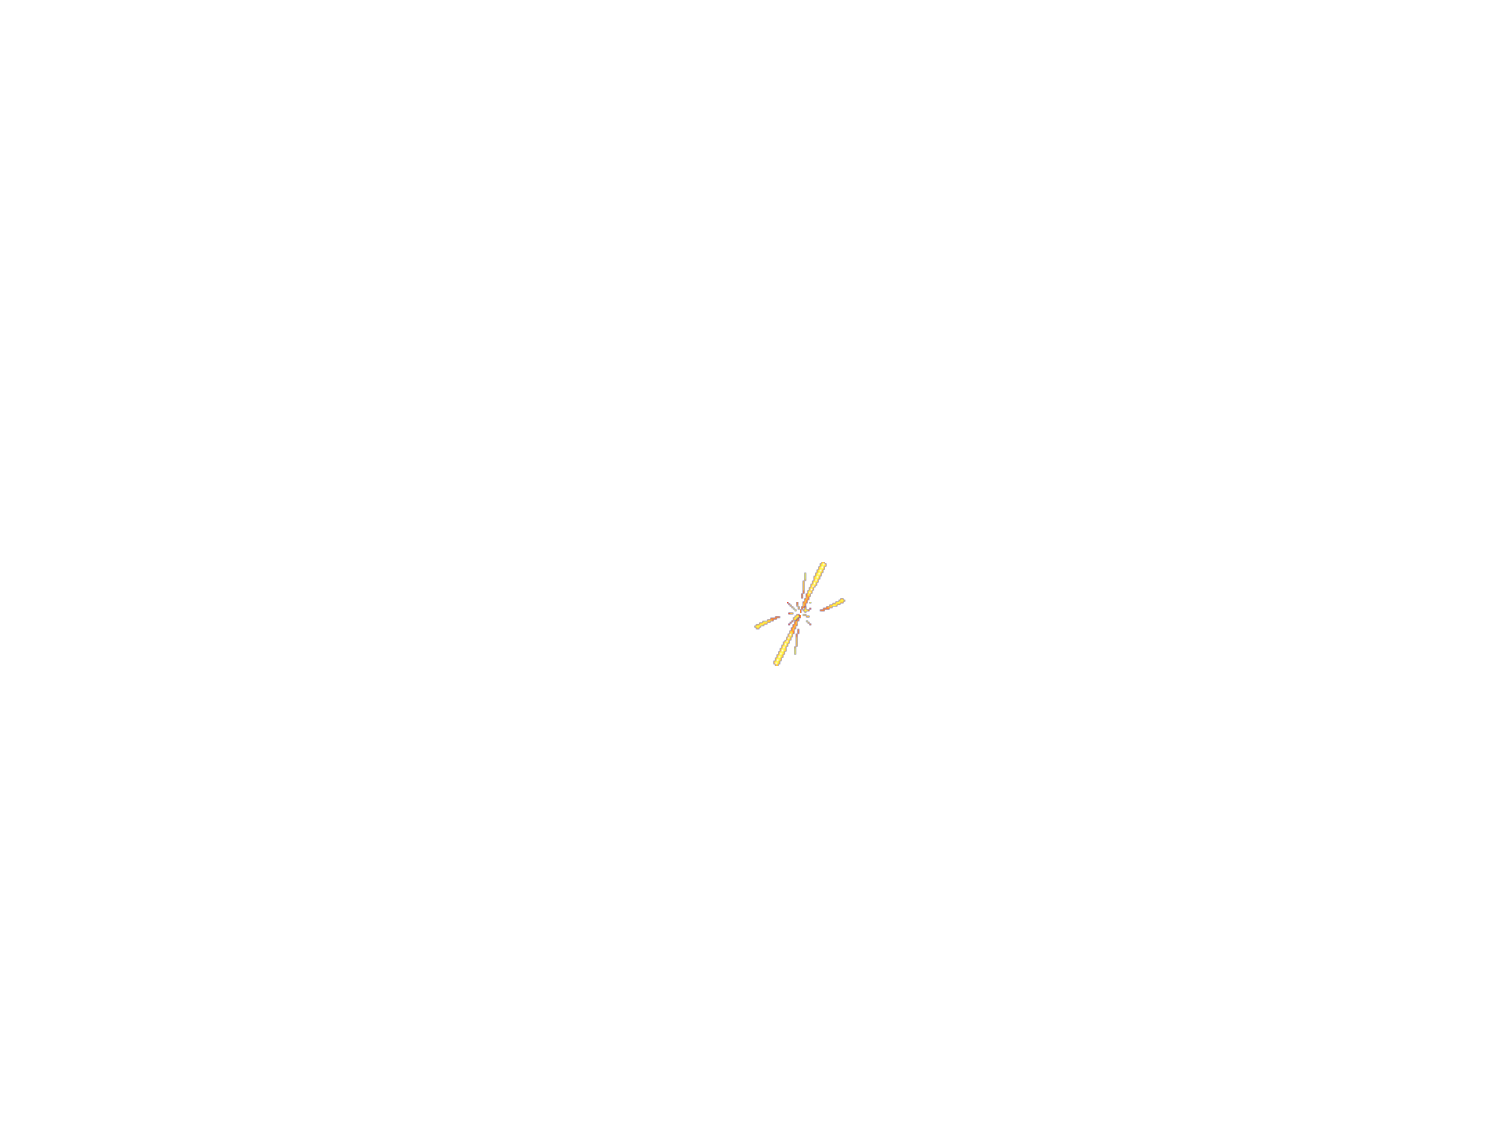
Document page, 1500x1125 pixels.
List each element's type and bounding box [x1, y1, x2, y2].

text_box [749, 562, 851, 666]
